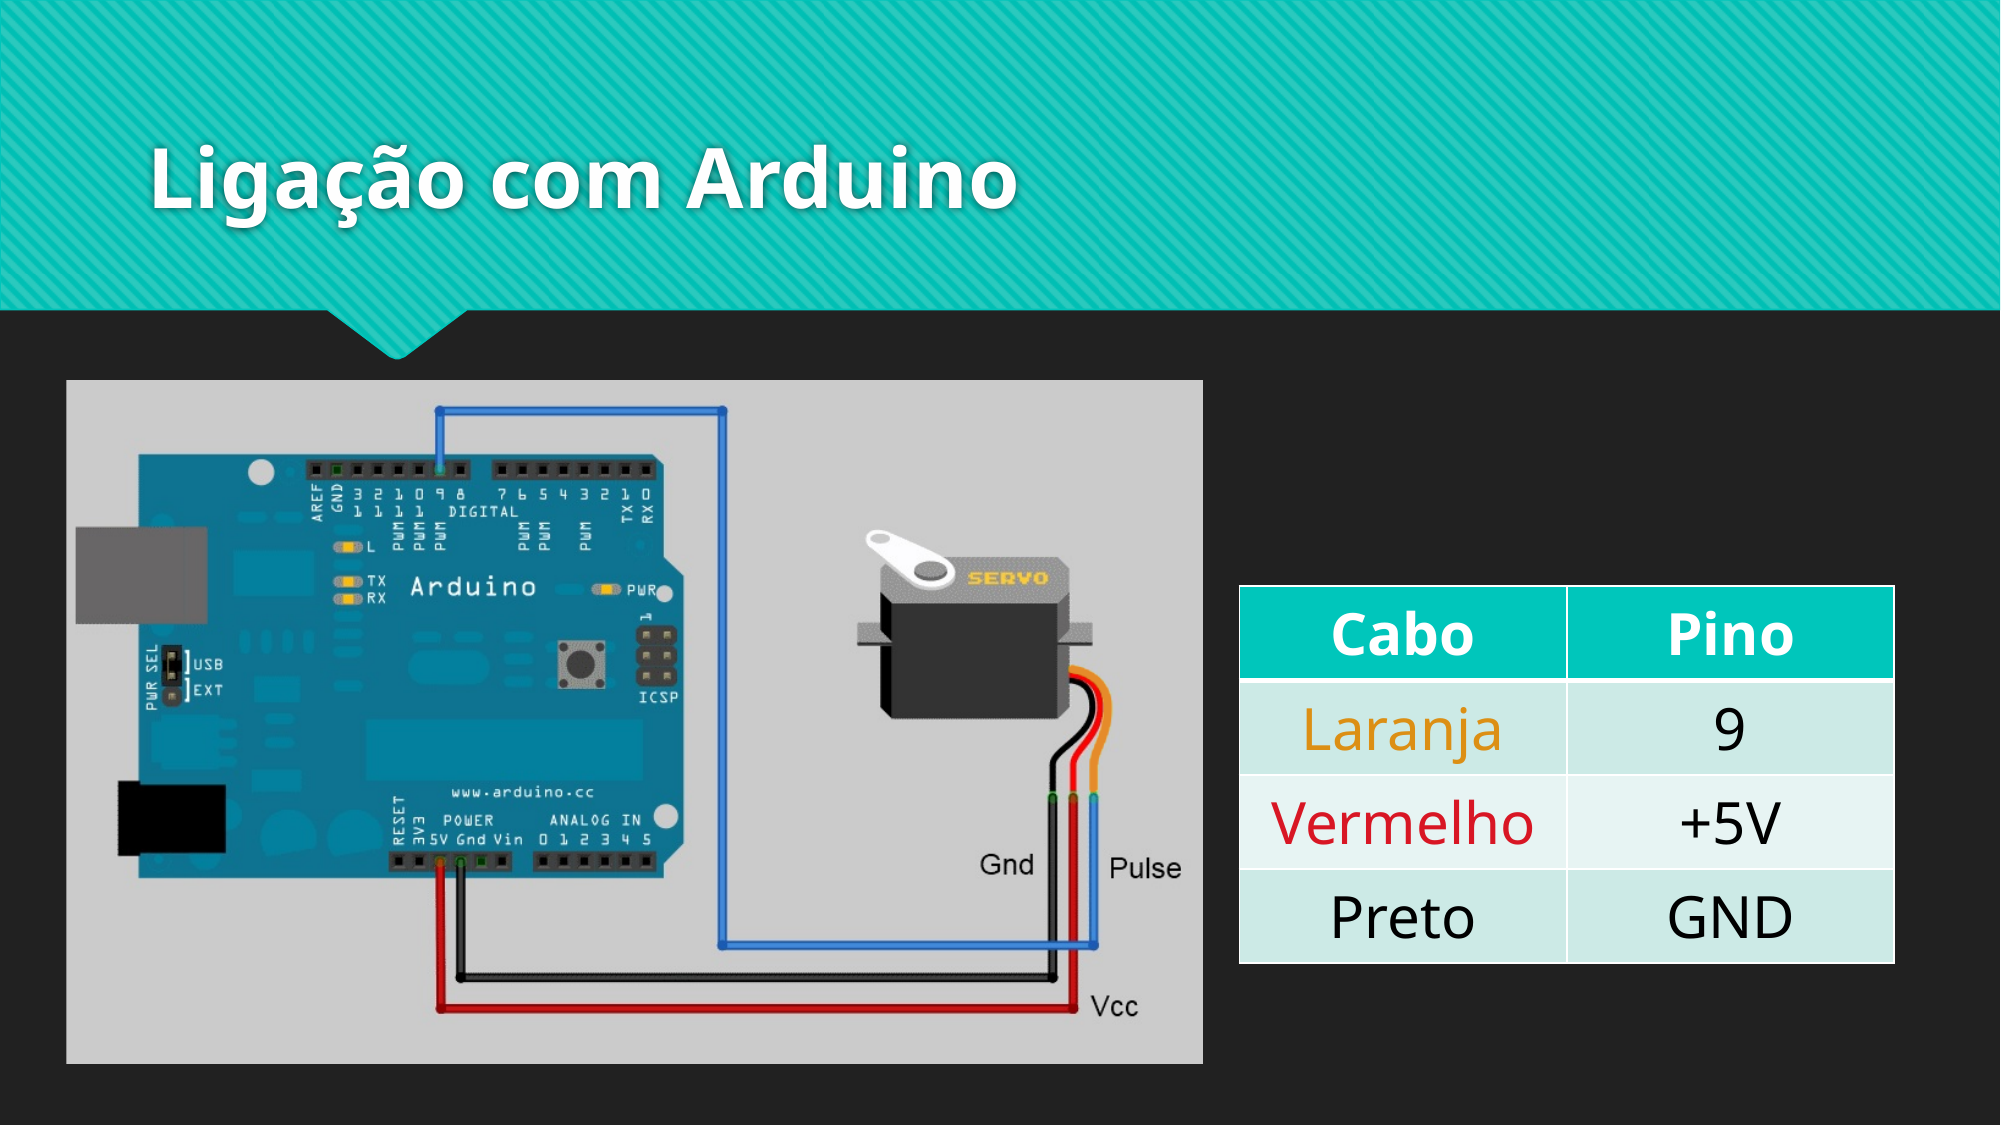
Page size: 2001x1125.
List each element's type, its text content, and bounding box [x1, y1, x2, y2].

table_cell 9 [1568, 683, 1893, 774]
table_header Cabo [1240, 587, 1566, 678]
table_cell Vermelho [1240, 776, 1566, 868]
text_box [65, 379, 1204, 1065]
table_cell Preto [1240, 870, 1566, 962]
table_header Pino [1568, 587, 1893, 678]
title Ligação com Arduino [132, 73, 1868, 233]
table_cell Laranja [1240, 683, 1566, 774]
table_cell GND [1568, 870, 1893, 962]
table_cell +5V [1568, 776, 1893, 868]
